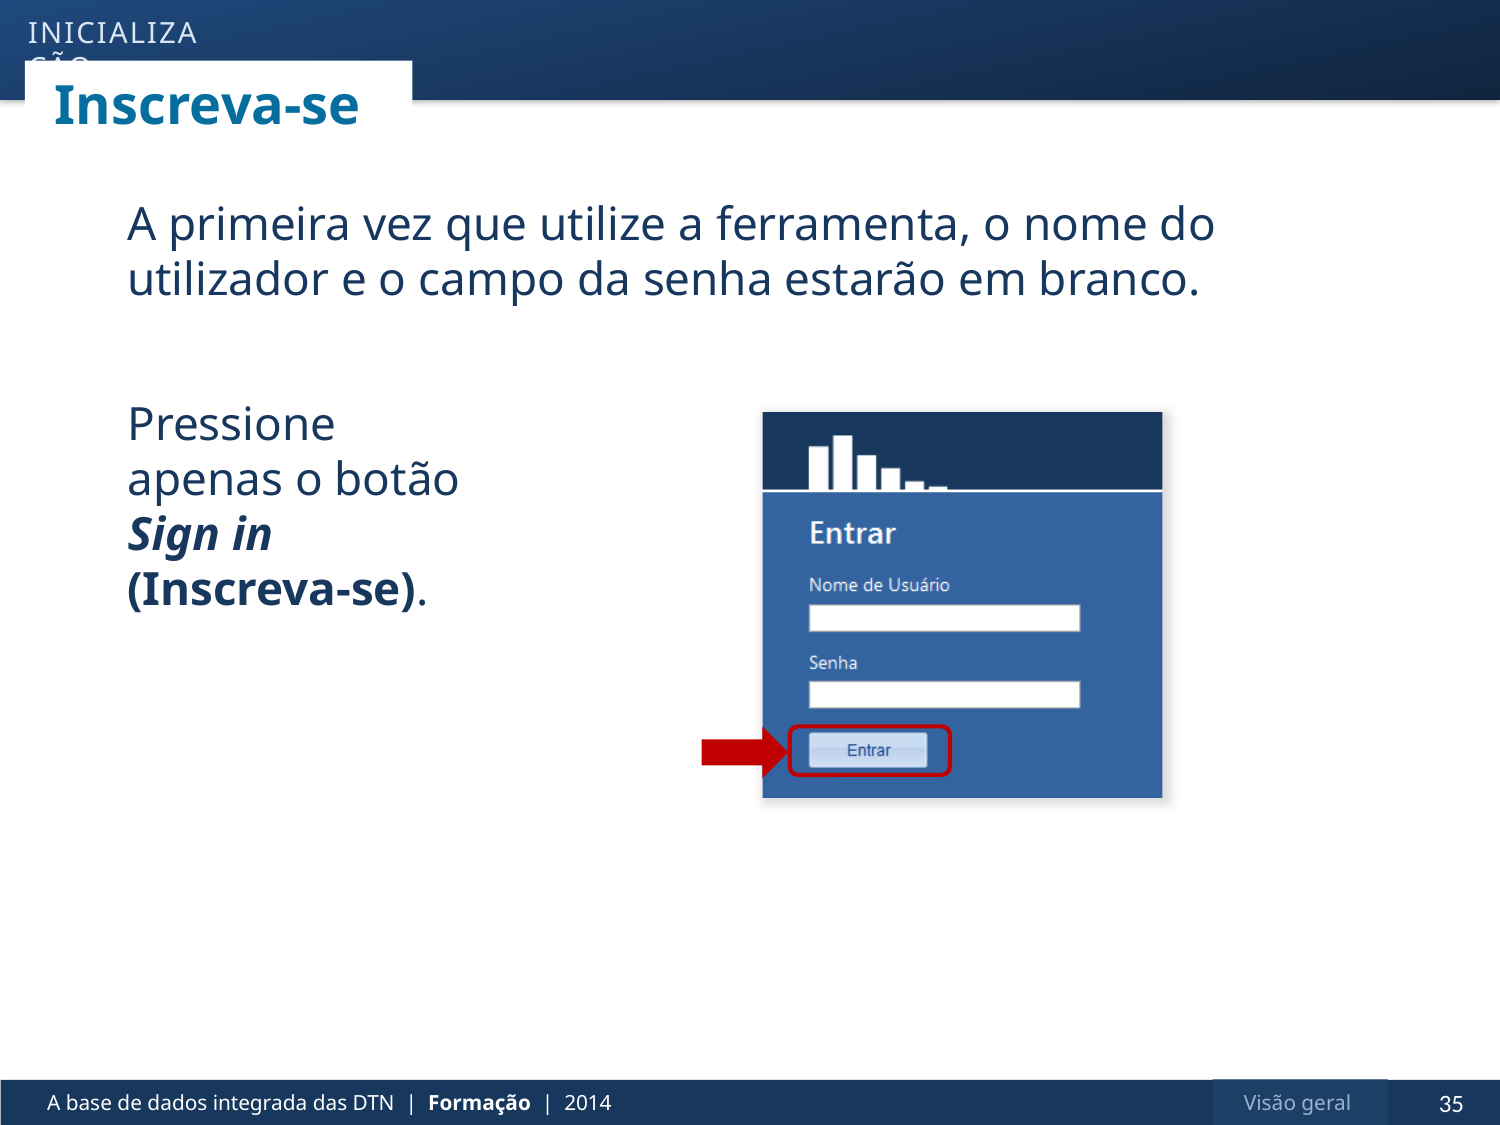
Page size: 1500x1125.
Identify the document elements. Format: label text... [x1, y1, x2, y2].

list A primeira vez que utilize a ferramenta, o nome do utilizador e o campo da senha estarão em branco. [112, 187, 1400, 930]
picture [762, 412, 1163, 798]
text_box [699, 737, 757, 768]
list inicialização [28, 6, 216, 58]
text_box Pressione apenas o botão Sign in (Inscreva-se). [112, 387, 513, 778]
title Inscreva-se [24, 60, 413, 146]
